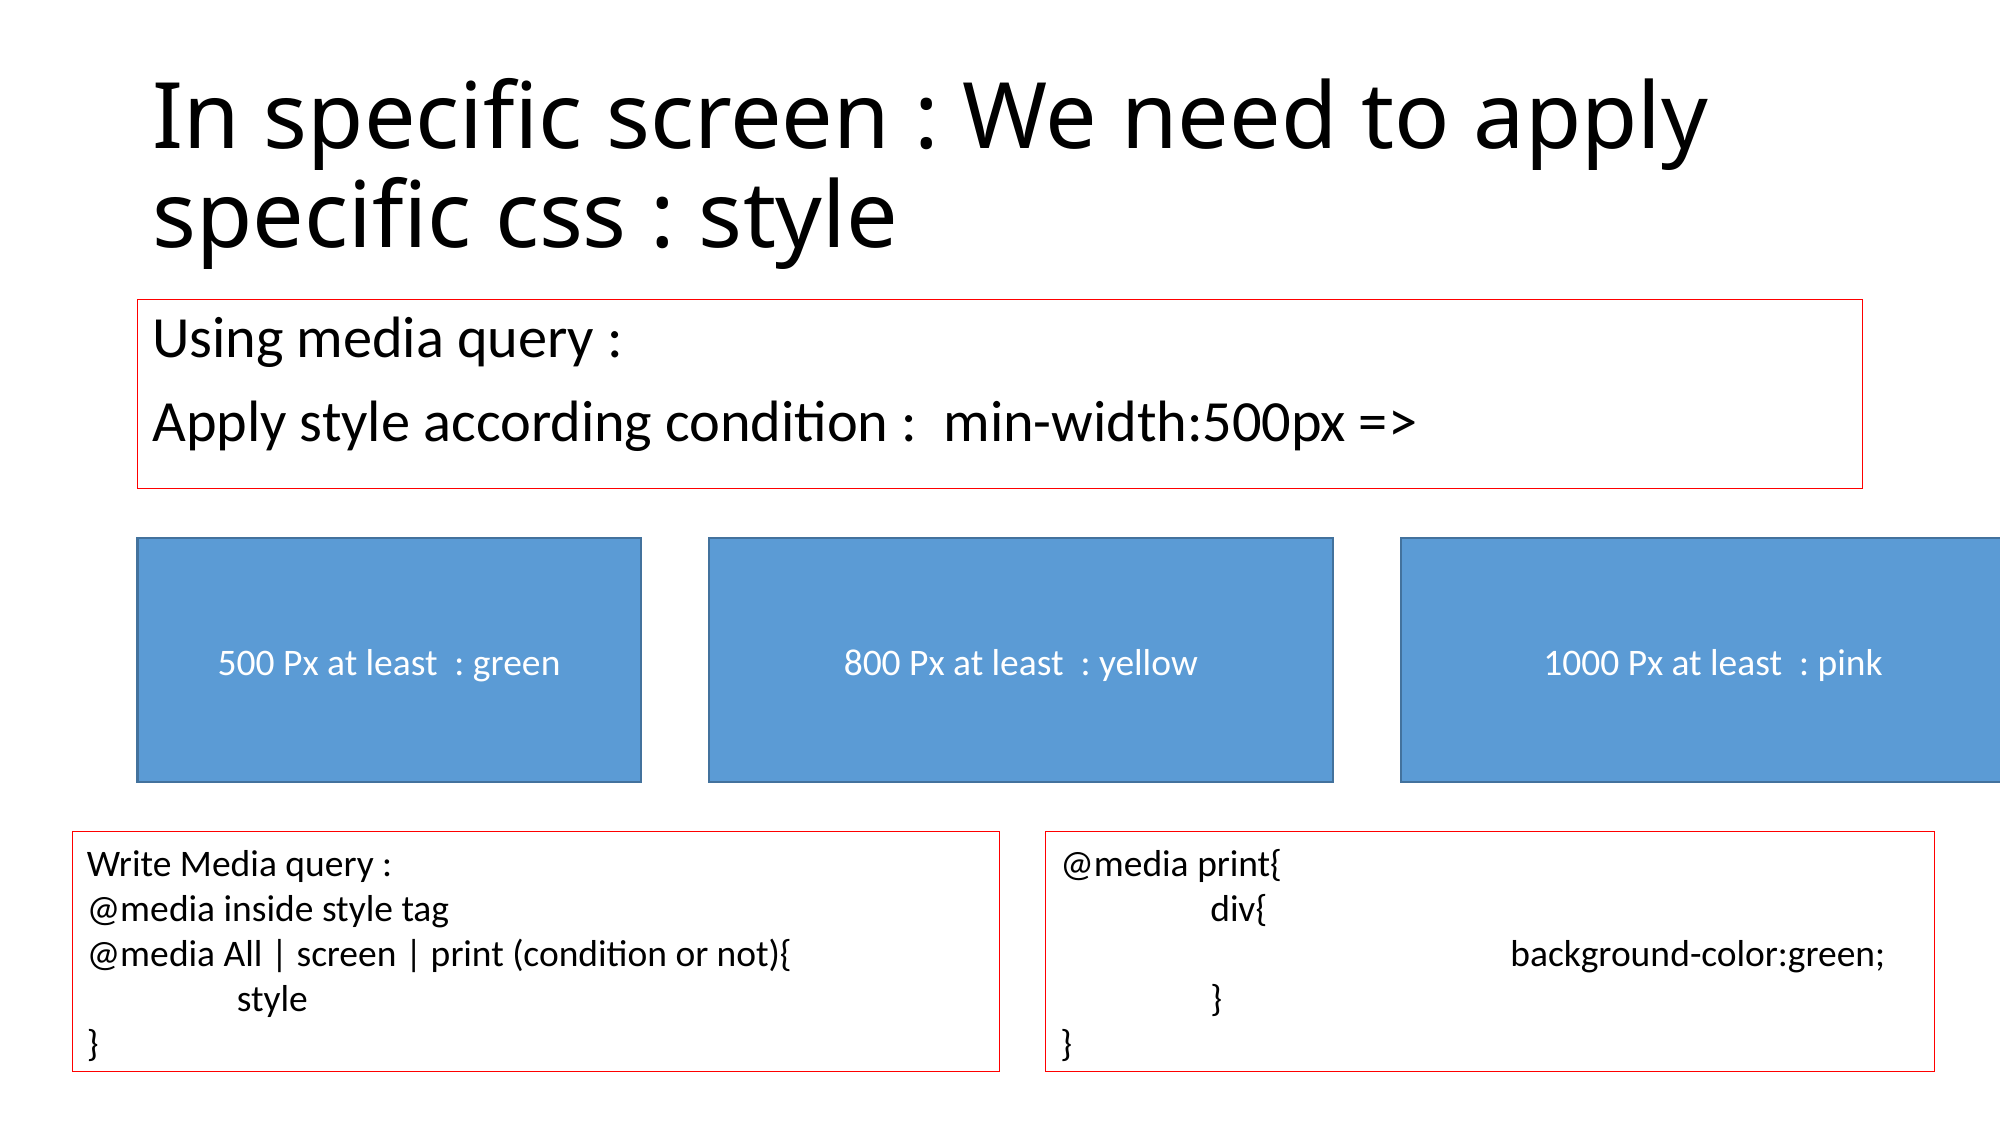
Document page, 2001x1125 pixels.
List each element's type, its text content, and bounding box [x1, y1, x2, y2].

text_box 1000 Px at least : pink [1400, 537, 2000, 783]
text_box 800 Px at least : yellow [708, 537, 1334, 783]
list Using media query : Apply style according condition : min-width:500px => [137, 299, 1863, 489]
text_box Write Media query : @media inside style tag @media All | screen | print (condition or not){ style } [72, 831, 1000, 1072]
text_box @media print{ div{ background-color:green; } } [1045, 831, 1935, 1072]
title In specific screen : We need to apply specific css : style [137, 59, 1863, 278]
text_box 500 Px at least : green [136, 537, 642, 783]
